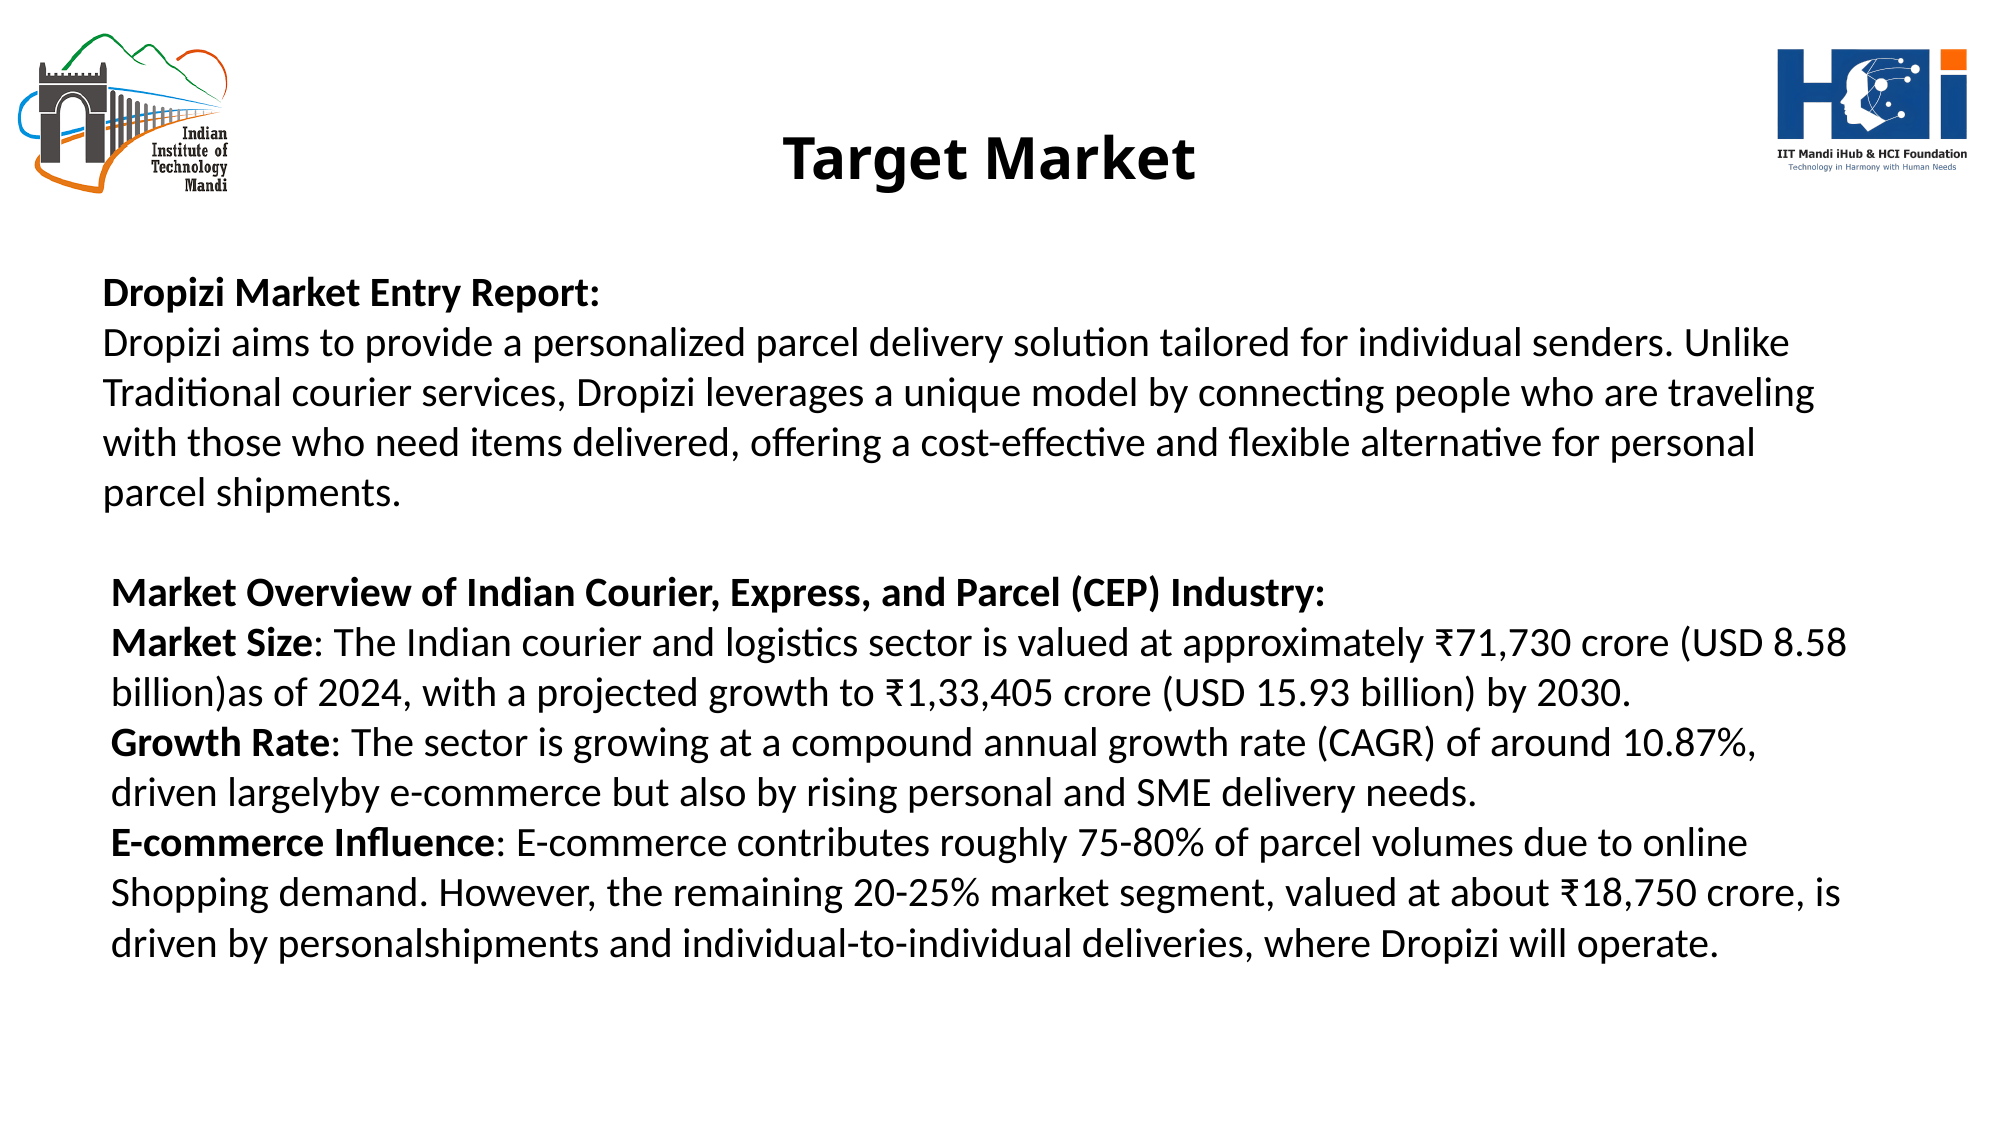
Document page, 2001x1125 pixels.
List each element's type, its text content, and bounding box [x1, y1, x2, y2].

picture [9, 11, 238, 215]
picture [1776, 46, 1969, 172]
title Target Market [300, 97, 1679, 200]
subtitle Dropizi Market Entry Report: Dropizi aims to provide a personalized parcel delivery solution tailored for individual senders. Unlike Traditional courier services, Dropizi leverages a unique model by connecting people who are traveling with those who need items delivered, offering a cost-effective and flexible alternative for personal parcel shipments. Market Overview of Indian Courier, Express, and Parcel (CEP) Industry: Market Size: The Indian courier and logistics sector is valued at approximately ₹71,730 crore (USD 8.58 billion)as of 2024, with a projected growth to ₹1,33,405 crore (USD 15.93 billion) by 2030. Growth Rate: The sector is growing at a compound annual growth rate (CAGR) of around 10.87%, driven largelyby e-commerce but also by rising personal and SME delivery needs. E-commerce Influence: E-commerce contributes roughly 75-80% of parcel volumes due to online Shopping demand. However, the remaining 20-25% market segment, valued at about ₹18,750 crore, is driven by personalshipments and individual-to-individual deliveries, where Dropizi will operate. [87, 200, 1888, 1100]
